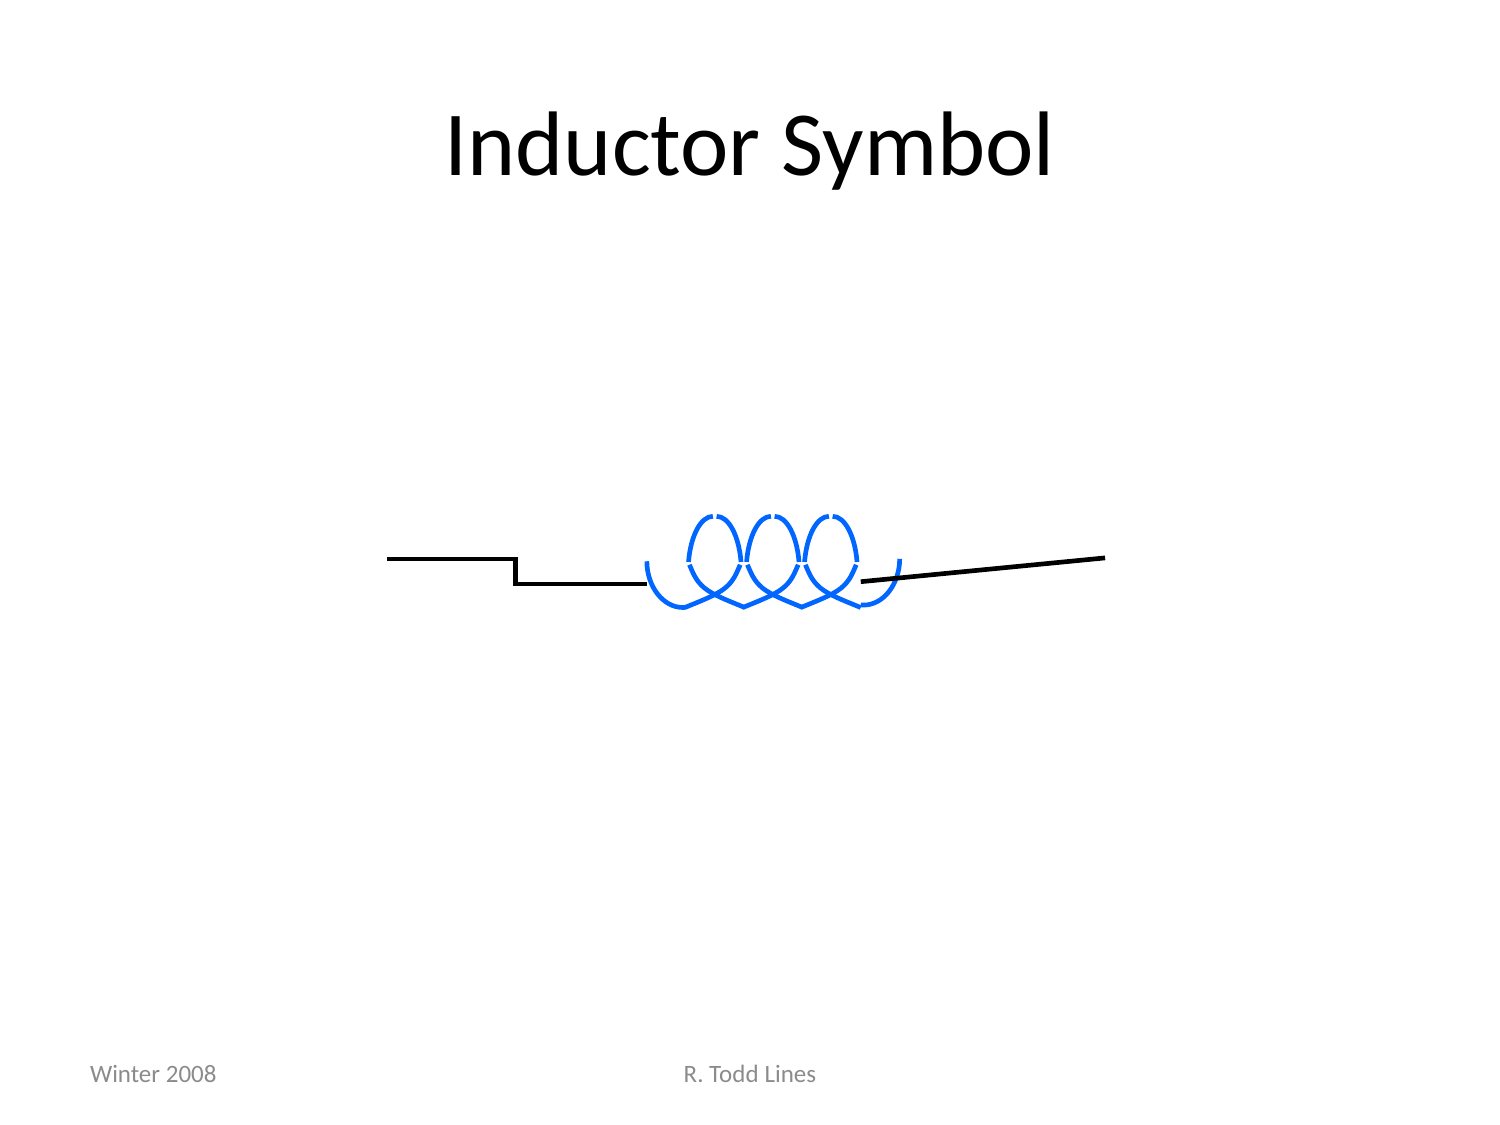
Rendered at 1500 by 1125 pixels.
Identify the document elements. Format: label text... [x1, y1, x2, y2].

title Inductor Symbol [75, 45, 1425, 233]
slide_number Winter 2008 [75, 1042, 425, 1103]
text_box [646, 516, 901, 608]
footer R. Todd Lines [512, 1042, 988, 1103]
